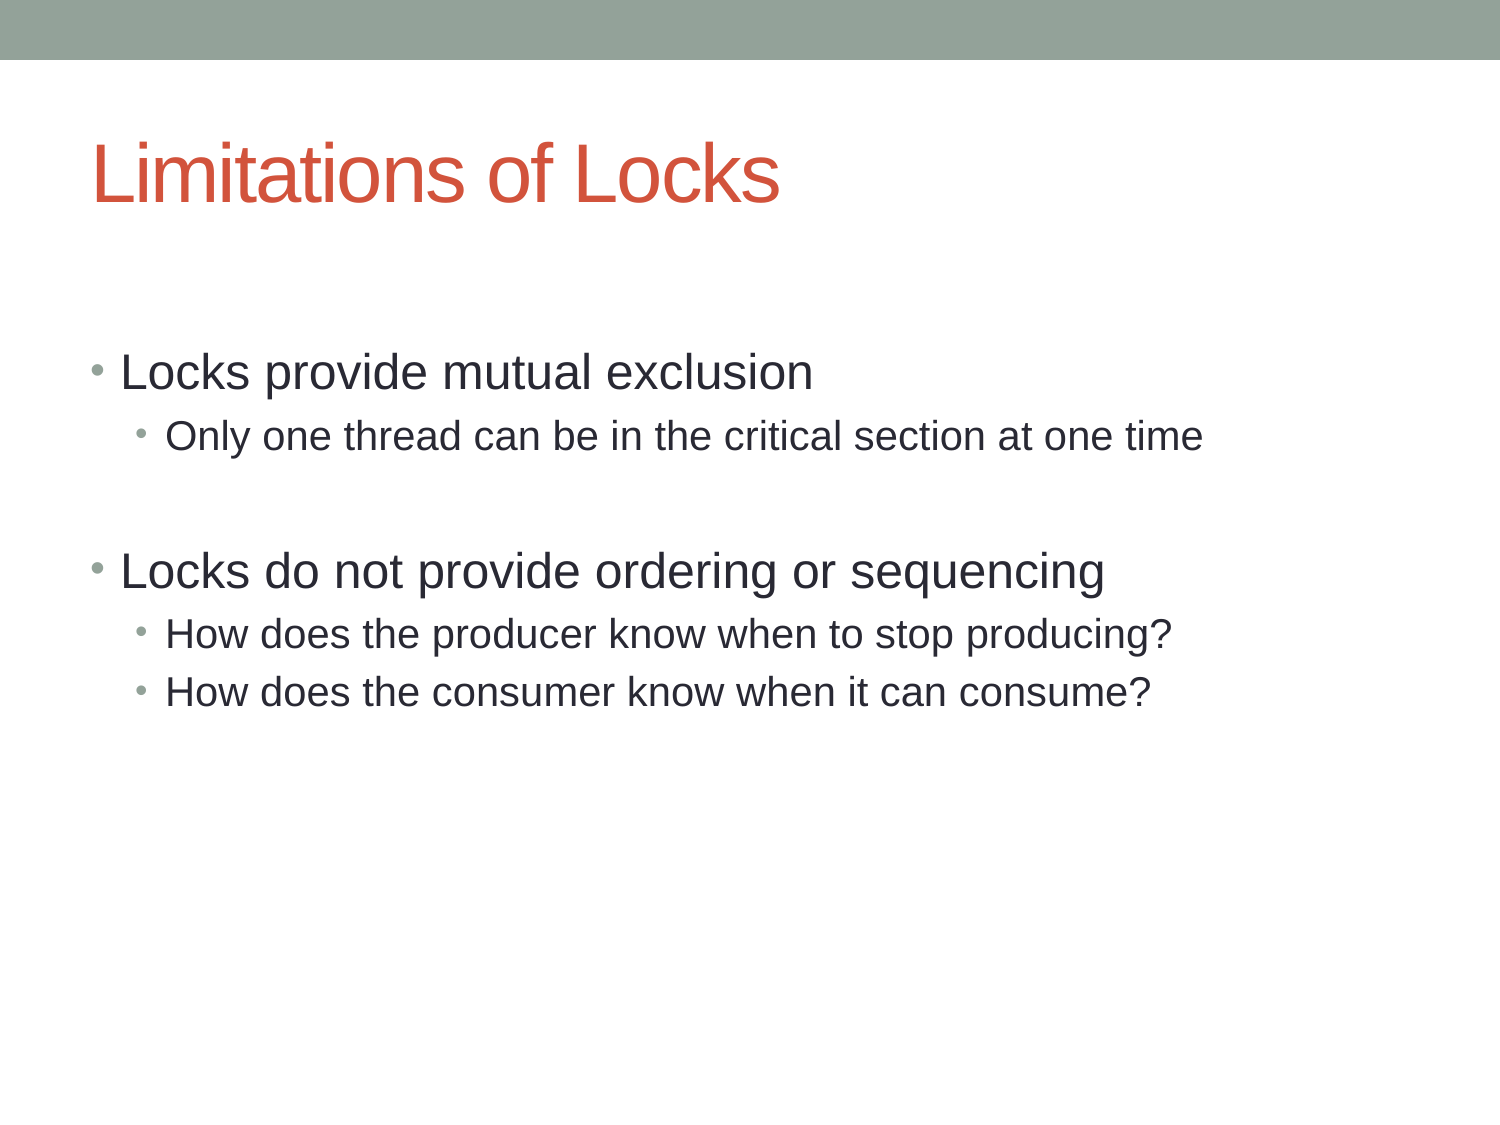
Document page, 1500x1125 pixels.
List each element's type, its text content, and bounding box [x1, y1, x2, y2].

title Limitations of Locks [75, 87, 1425, 250]
list Locks provide mutual exclusion Only one thread can be in the critical section at one time Locks do not provide ordering or sequencing How does the producer know when to stop producing? How does the consumer know when it can consume? [75, 262, 1425, 1063]
